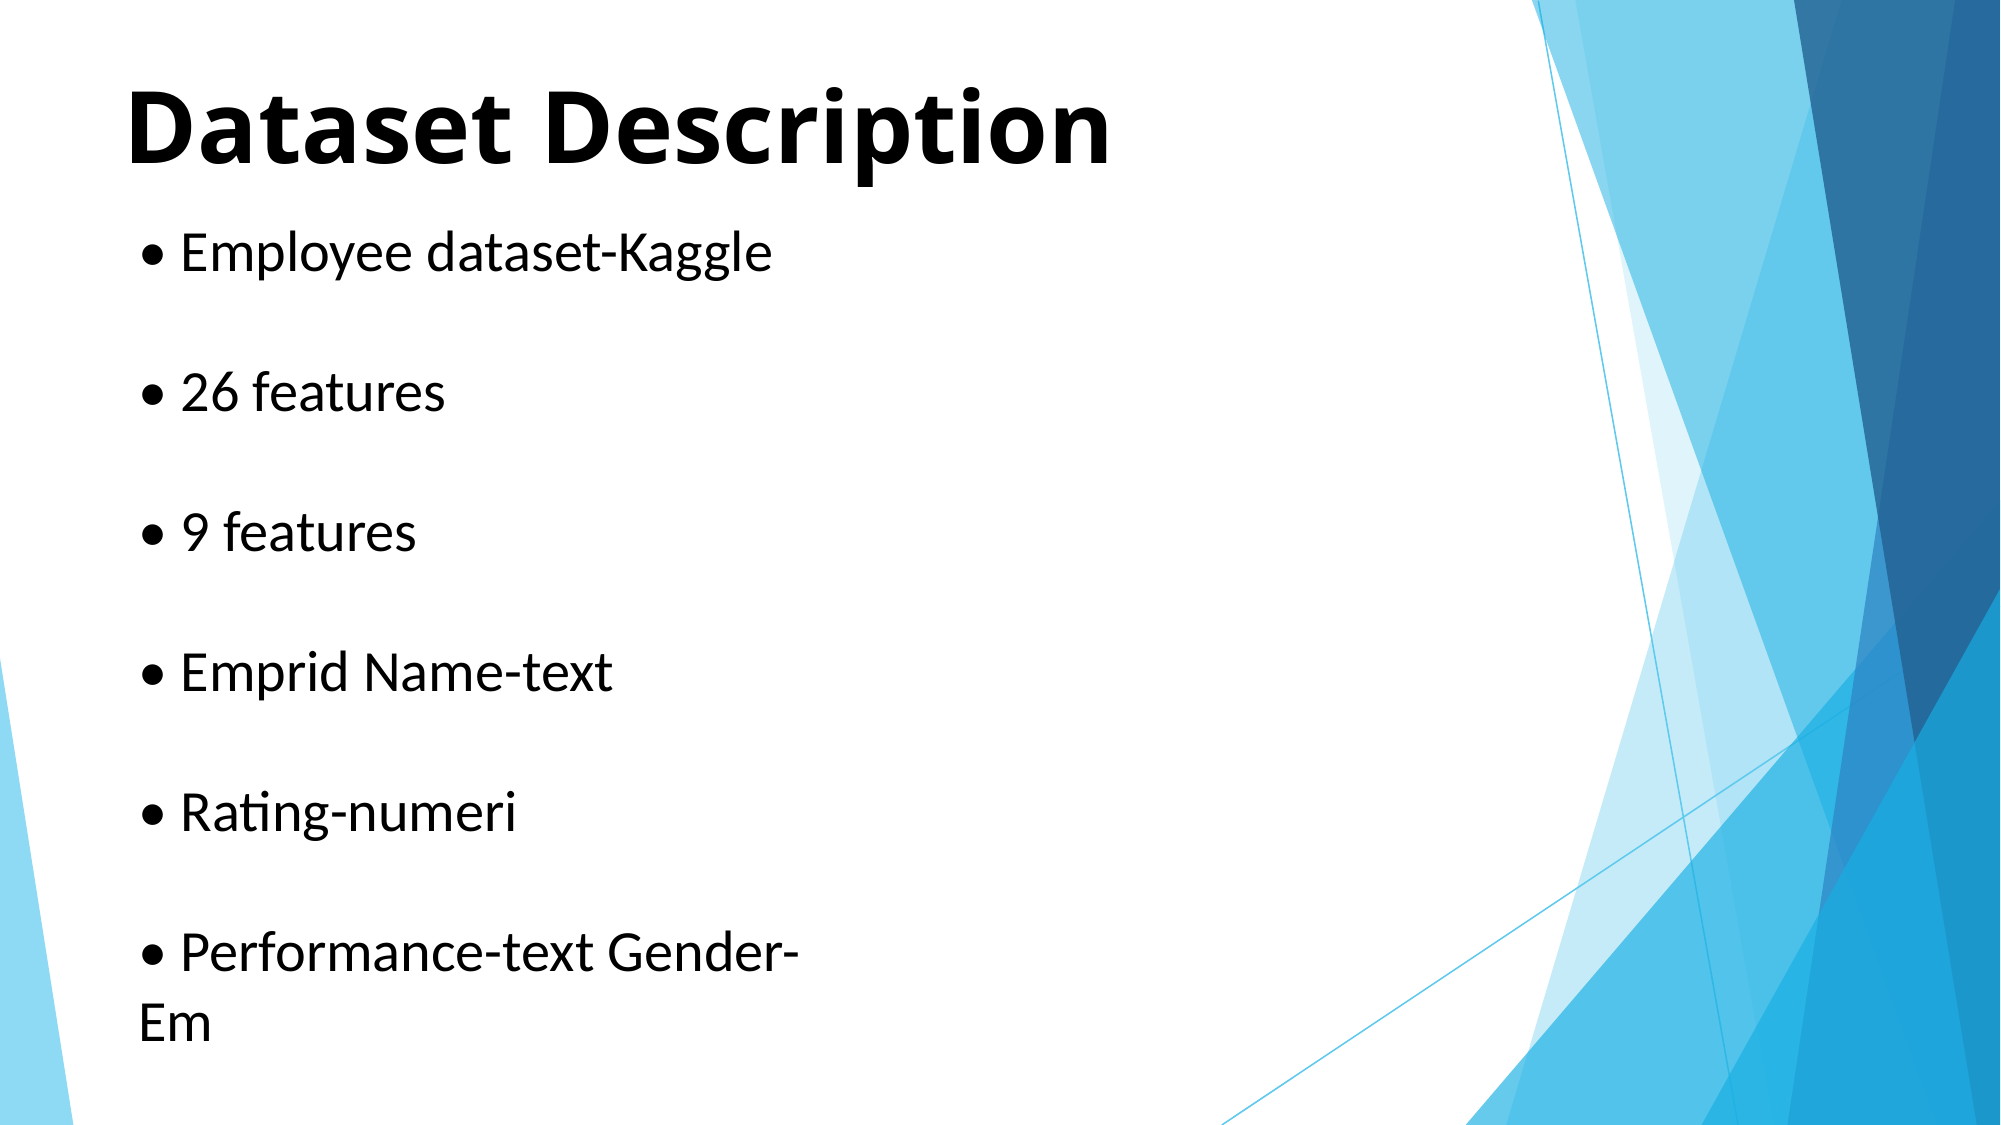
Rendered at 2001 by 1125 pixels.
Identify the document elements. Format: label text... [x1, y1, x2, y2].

title Dataset Description [123, 63, 1877, 164]
text_box • Employee dataset-Kaggle • 26 features • 9 features • Emprid Name-text • Rating-numeri • Performance-text Gender-Em • Business unit-test • Business type-test [123, 205, 874, 1125]
